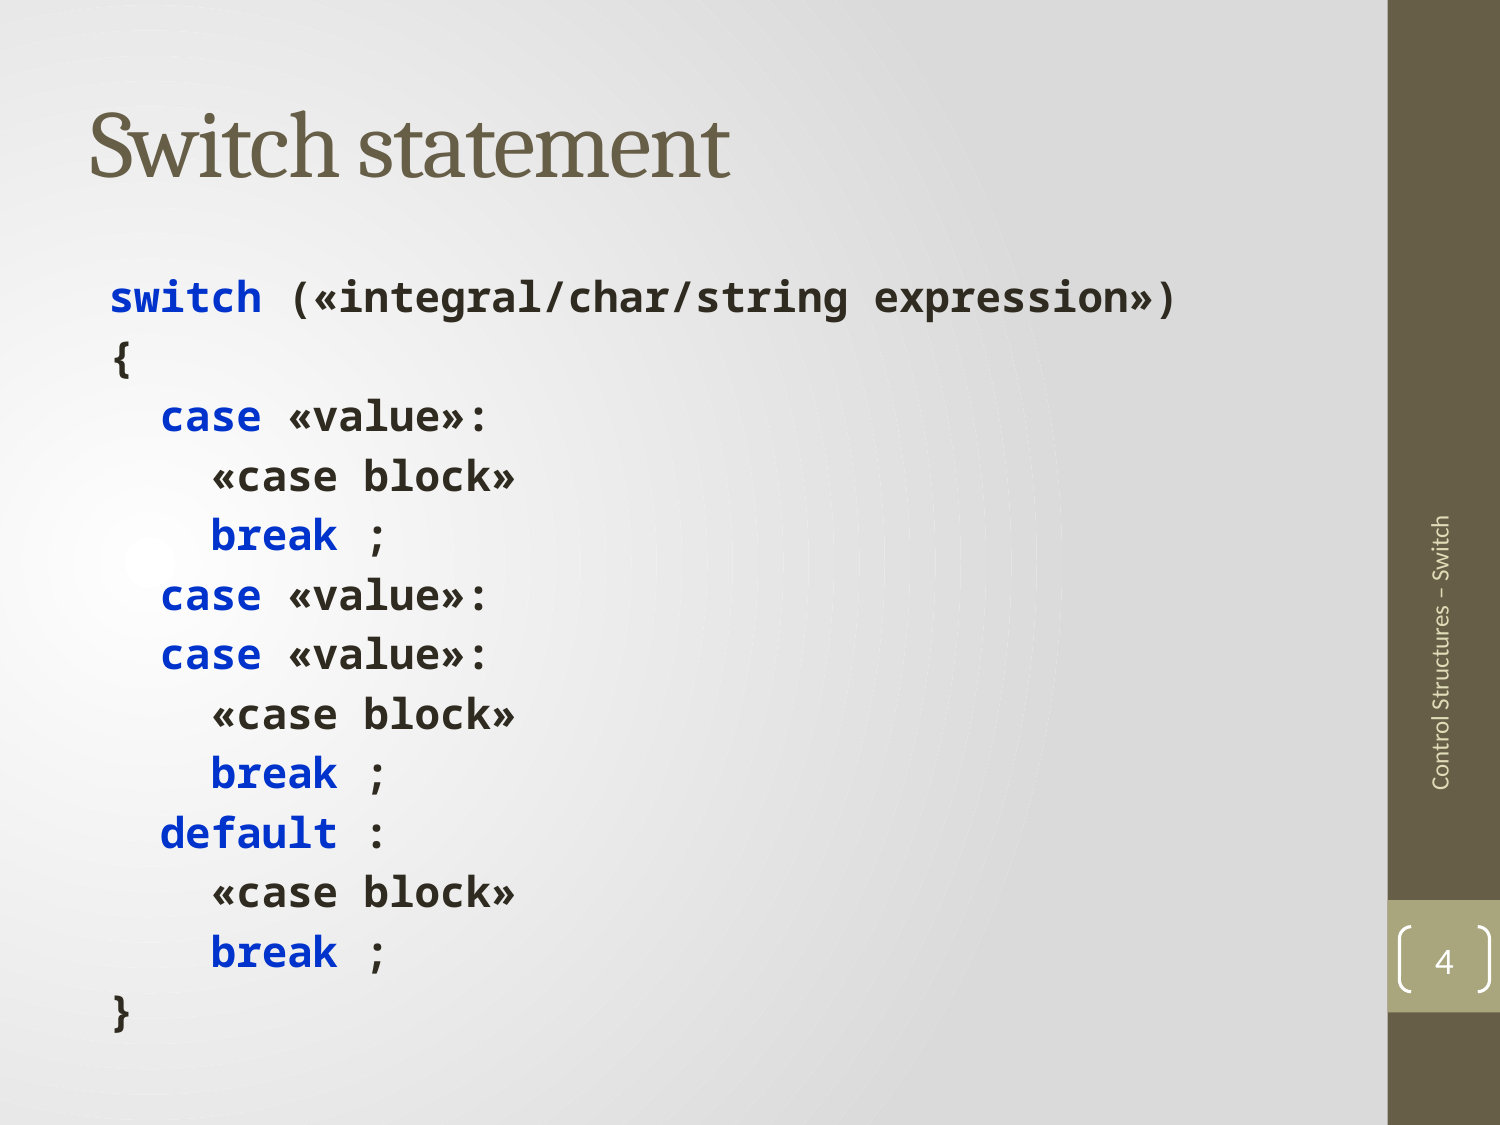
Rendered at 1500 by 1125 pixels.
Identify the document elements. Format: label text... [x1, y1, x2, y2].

footer Control Structures – Switch [1408, 500, 1469, 889]
list switch («integral/char/string expression») { case «value»: «case block» break ; case «value»: case «value»: «case block» break ; default : «case block» break ; } [75, 262, 1325, 1050]
slide_number 4 [1397, 925, 1492, 994]
title Switch statement [75, 45, 1325, 233]
